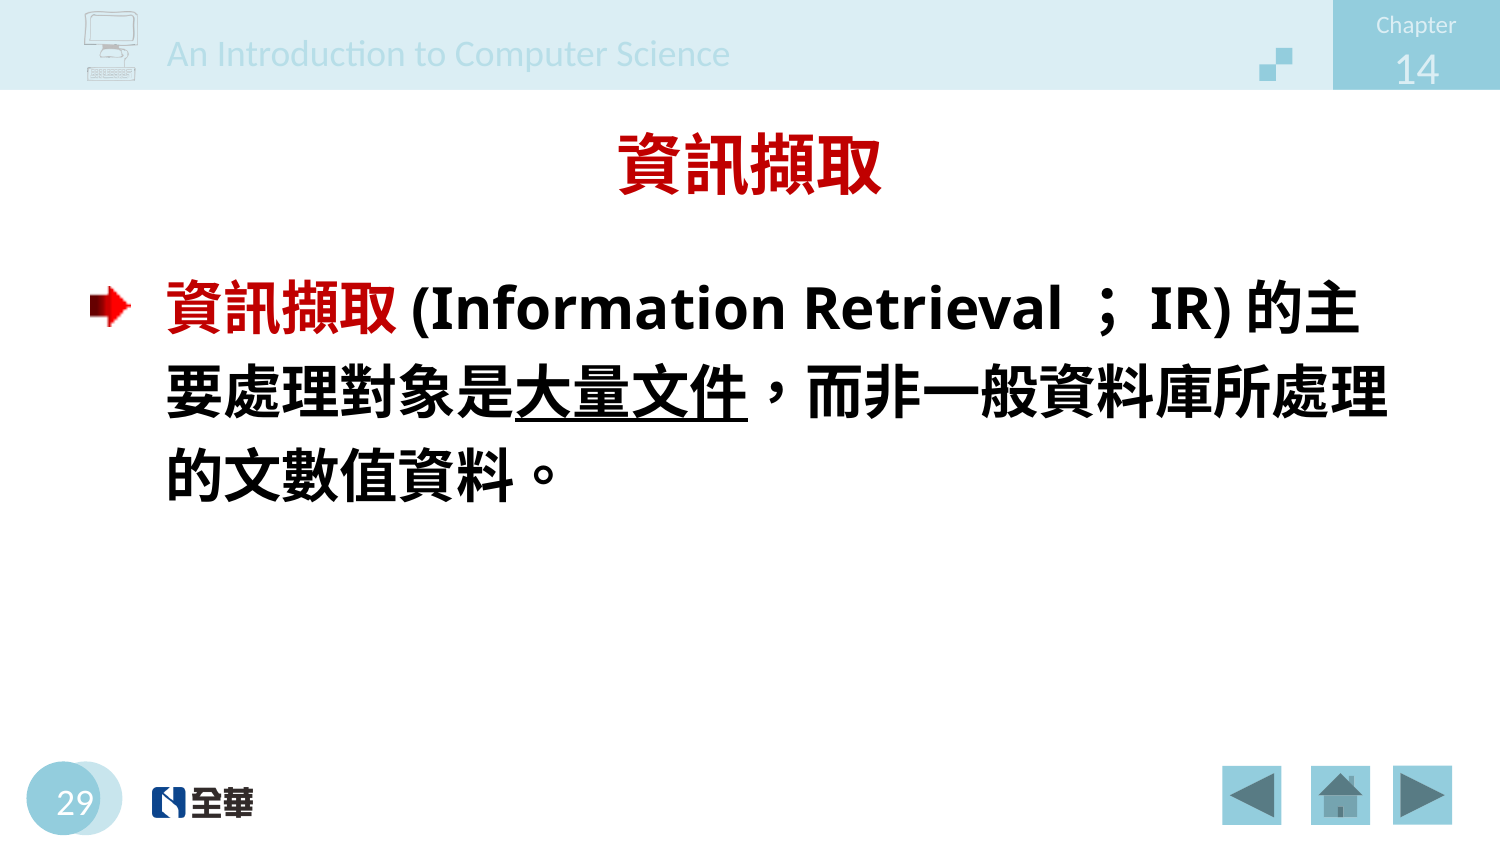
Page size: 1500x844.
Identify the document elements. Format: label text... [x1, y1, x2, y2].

picture [90, 286, 131, 327]
list 資訊擷取(Information Retrieval；IR)的主要處理對象是大量文件，而非一般資料庫所處理的文數值資料。 [75, 250, 1425, 754]
picture [84, 11, 138, 81]
picture [152, 787, 253, 818]
title 資訊擷取 [75, 104, 1425, 223]
